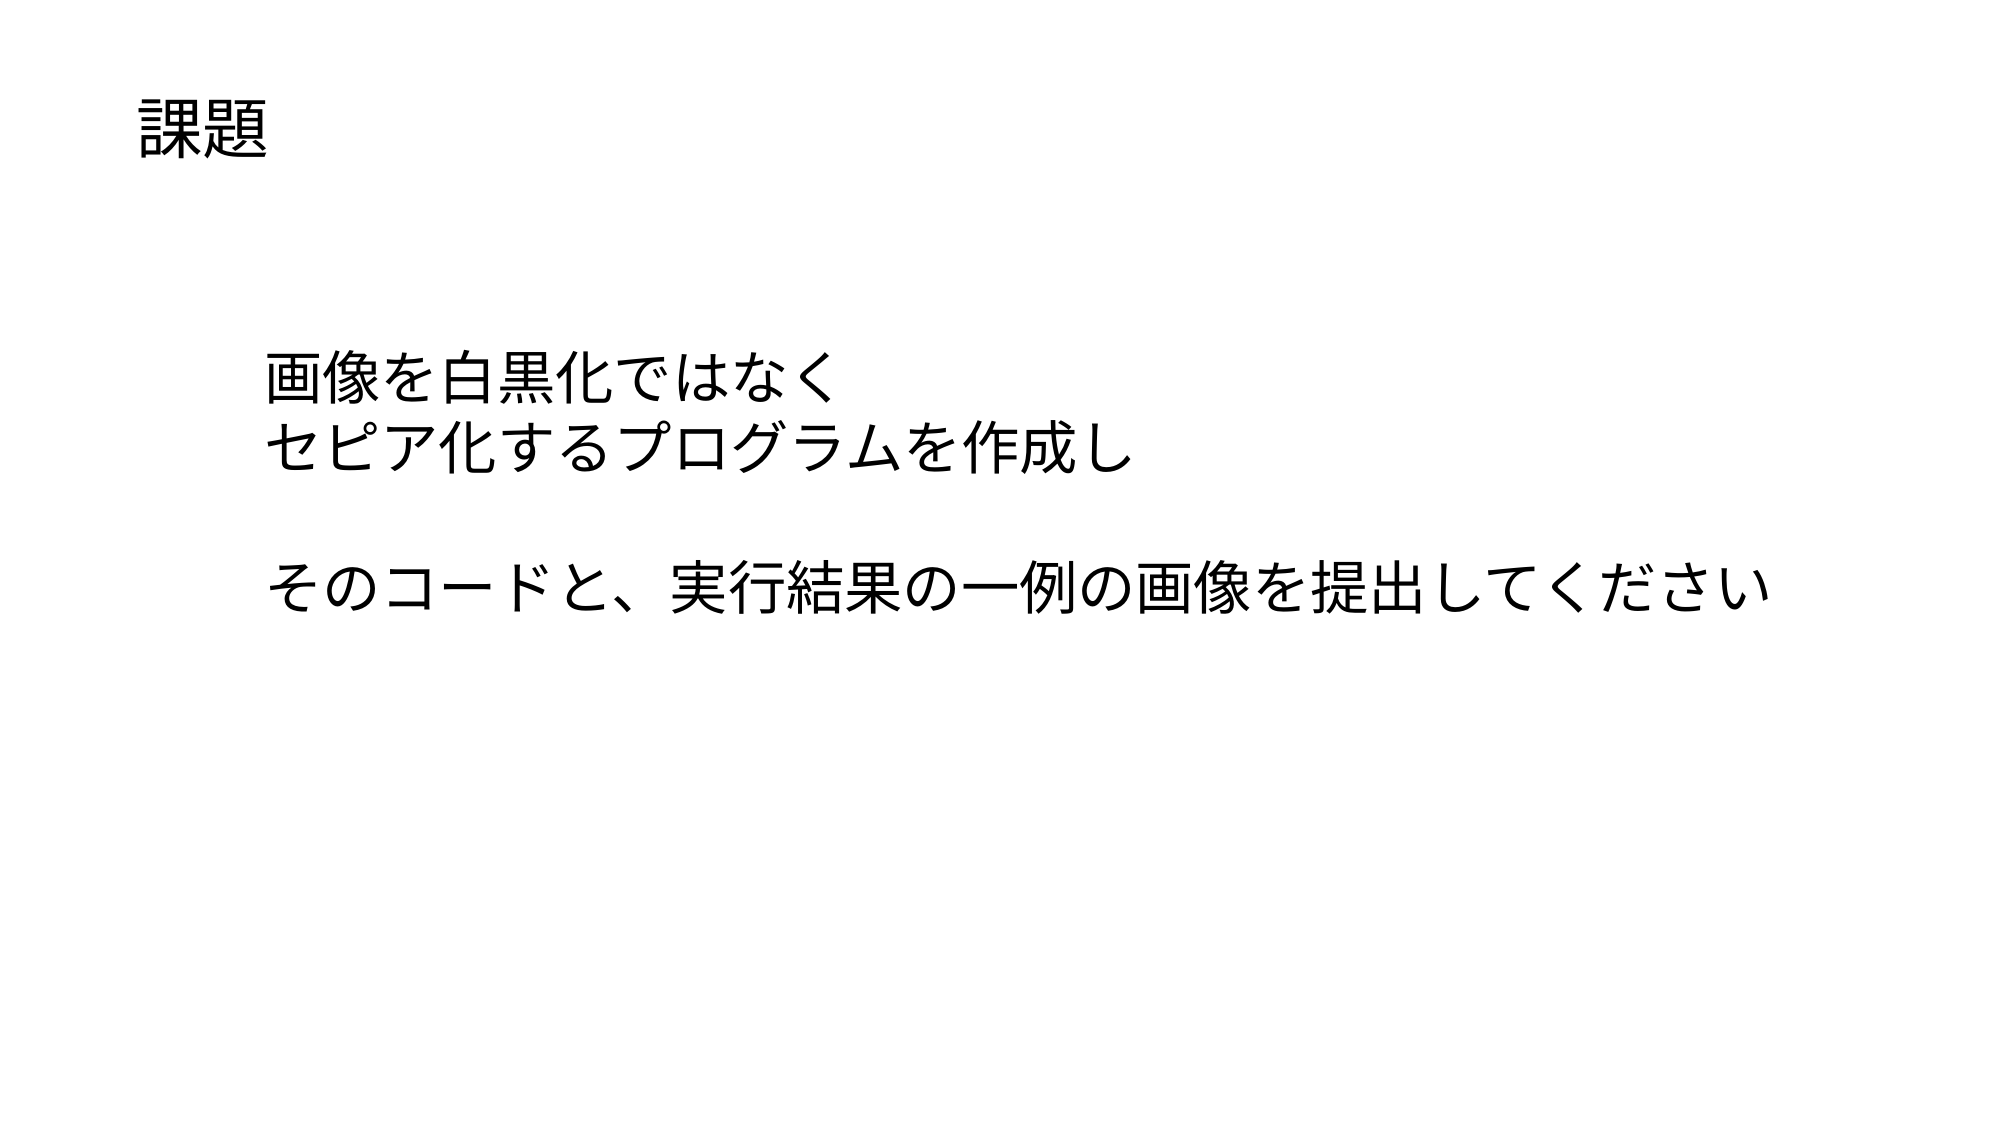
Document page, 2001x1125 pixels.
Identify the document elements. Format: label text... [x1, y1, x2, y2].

text_box 課題 [121, 79, 572, 174]
text_box 画像を白黒化ではなく セピア化するプログラムを作成し そのコードと、実行結果の一例の画像を提出してください [249, 333, 2000, 629]
